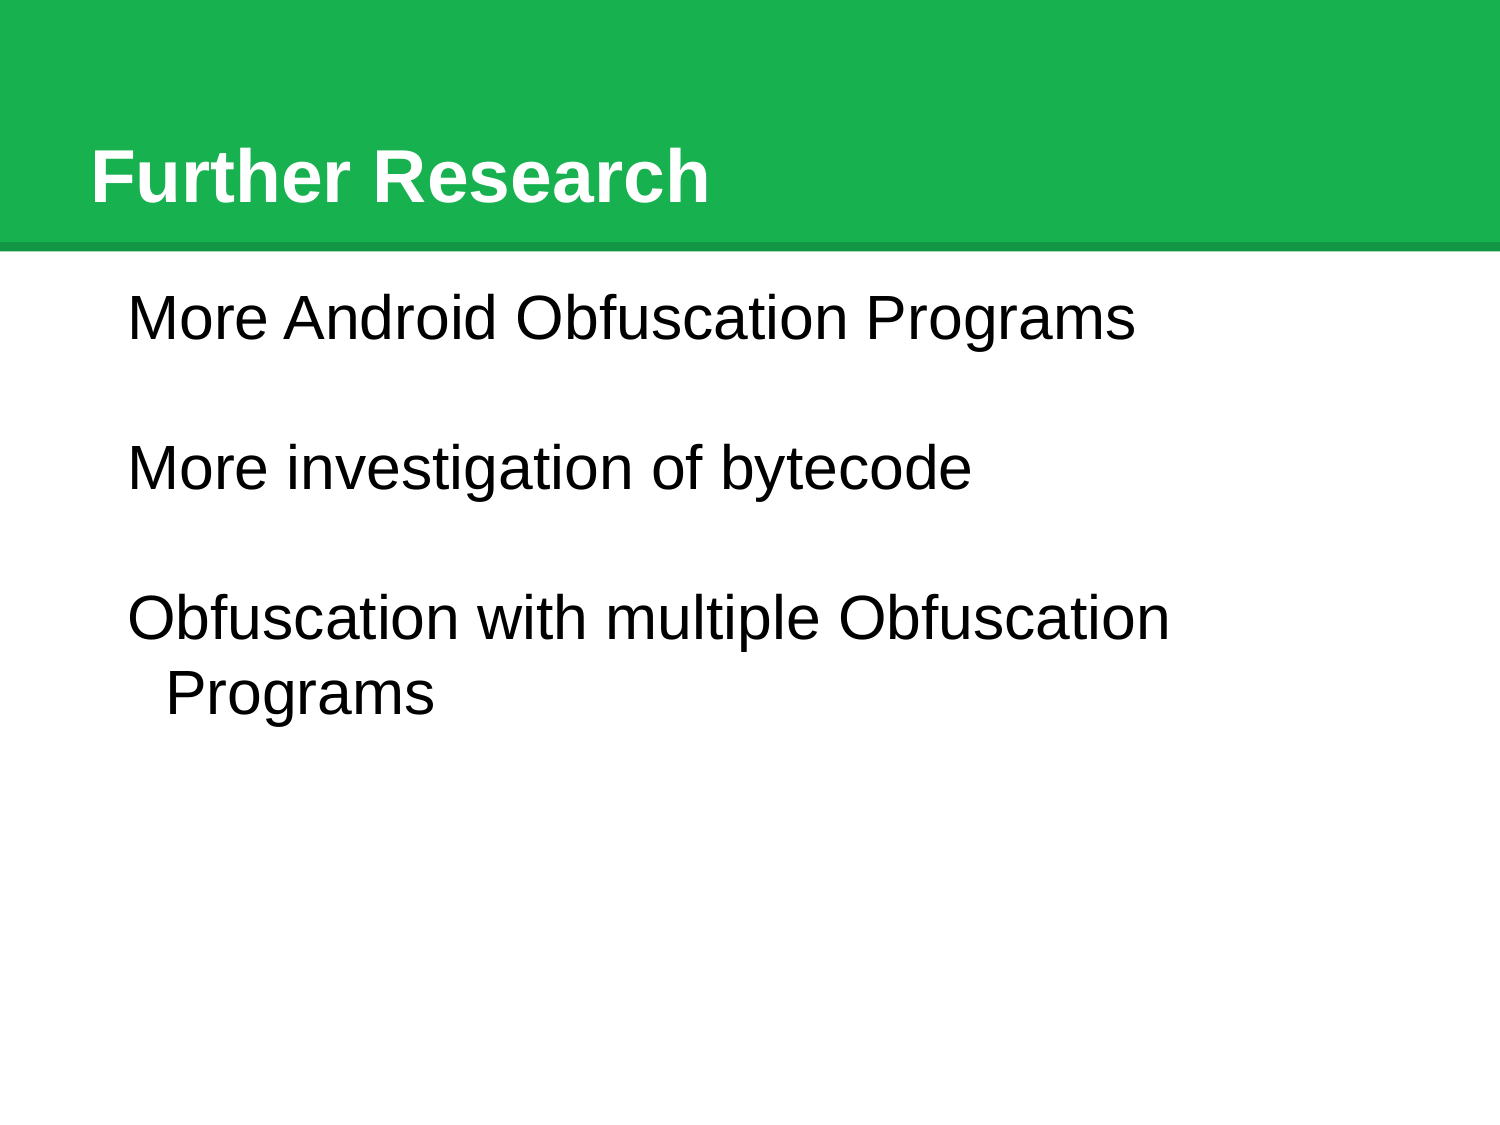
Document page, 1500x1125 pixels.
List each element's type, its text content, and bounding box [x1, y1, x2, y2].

list More Android Obfuscation Programs More investigation of bytecode Obfuscation with multiple Obfuscation Programs [75, 262, 1425, 1078]
title Further Research [75, 45, 1425, 233]
